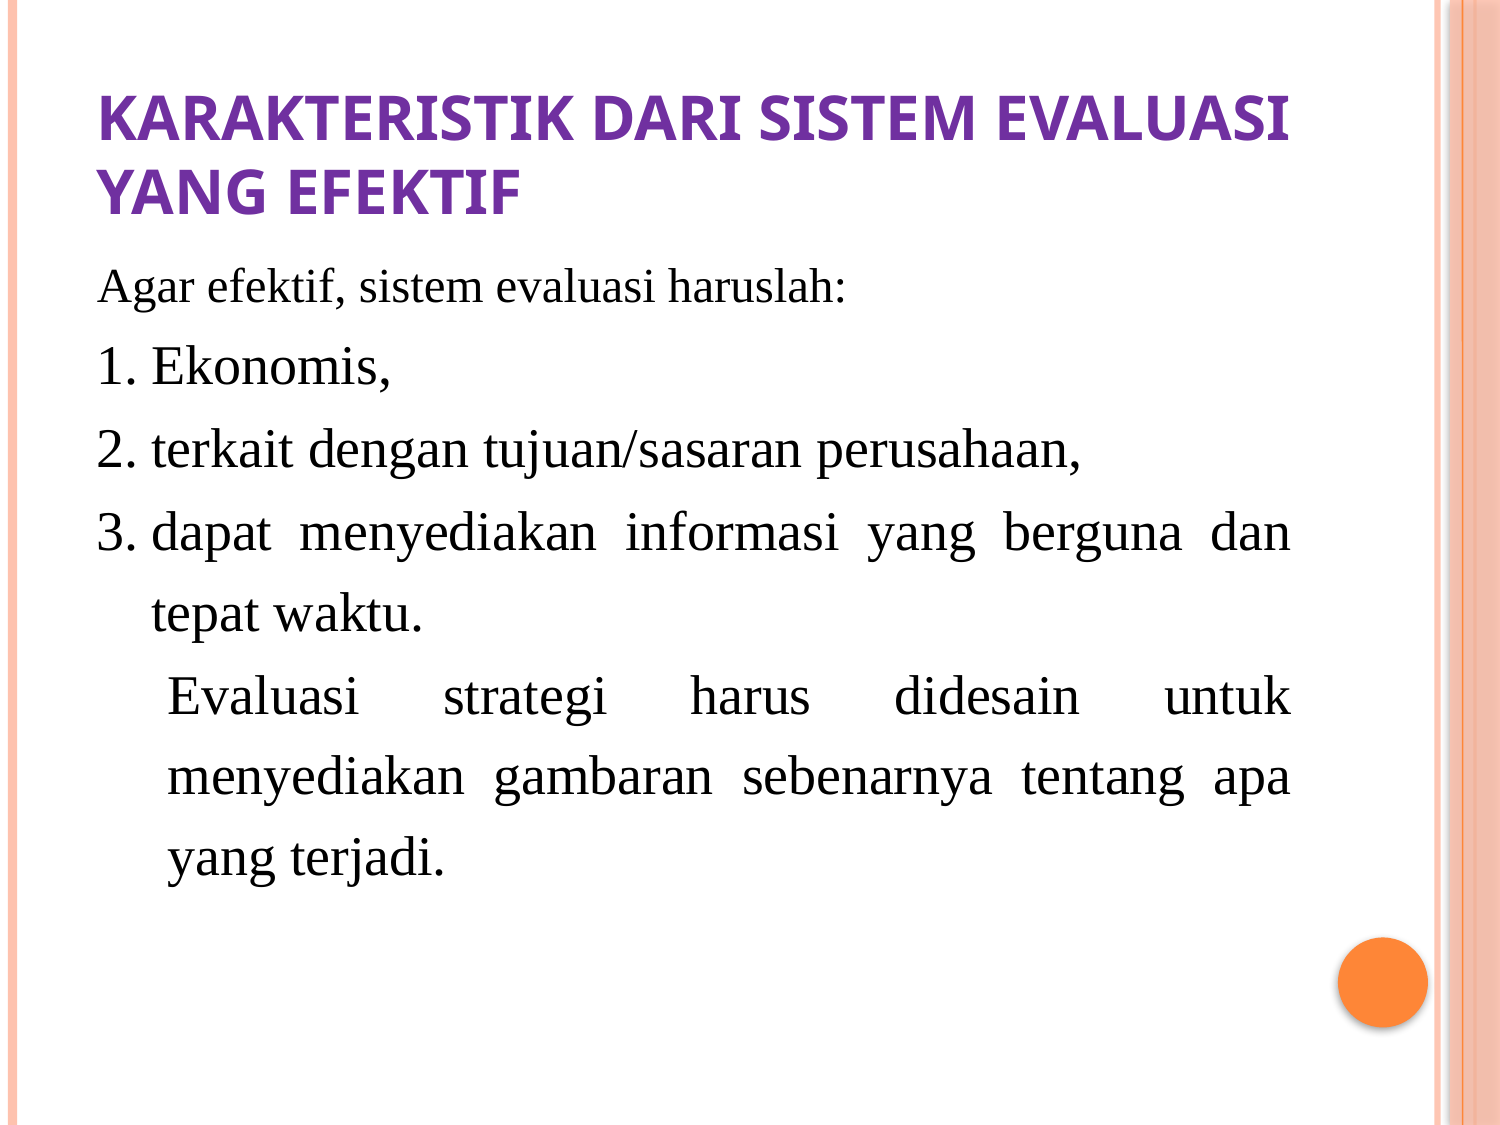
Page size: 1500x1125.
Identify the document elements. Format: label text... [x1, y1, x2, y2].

title Karakteristik dari Sistem Evaluasi yang Efektif [82, 70, 1307, 234]
list Agar efektif, sistem evaluasi haruslah: Ekonomis, terkait dengan tujuan/sasaran perusahaan, dapat menyediakan informasi yang berguna dan tepat waktu. Evaluasi strategi harus didesain untuk menyediakan gambaran sebenarnya tentang apa yang terjadi. [82, 234, 1307, 1034]
